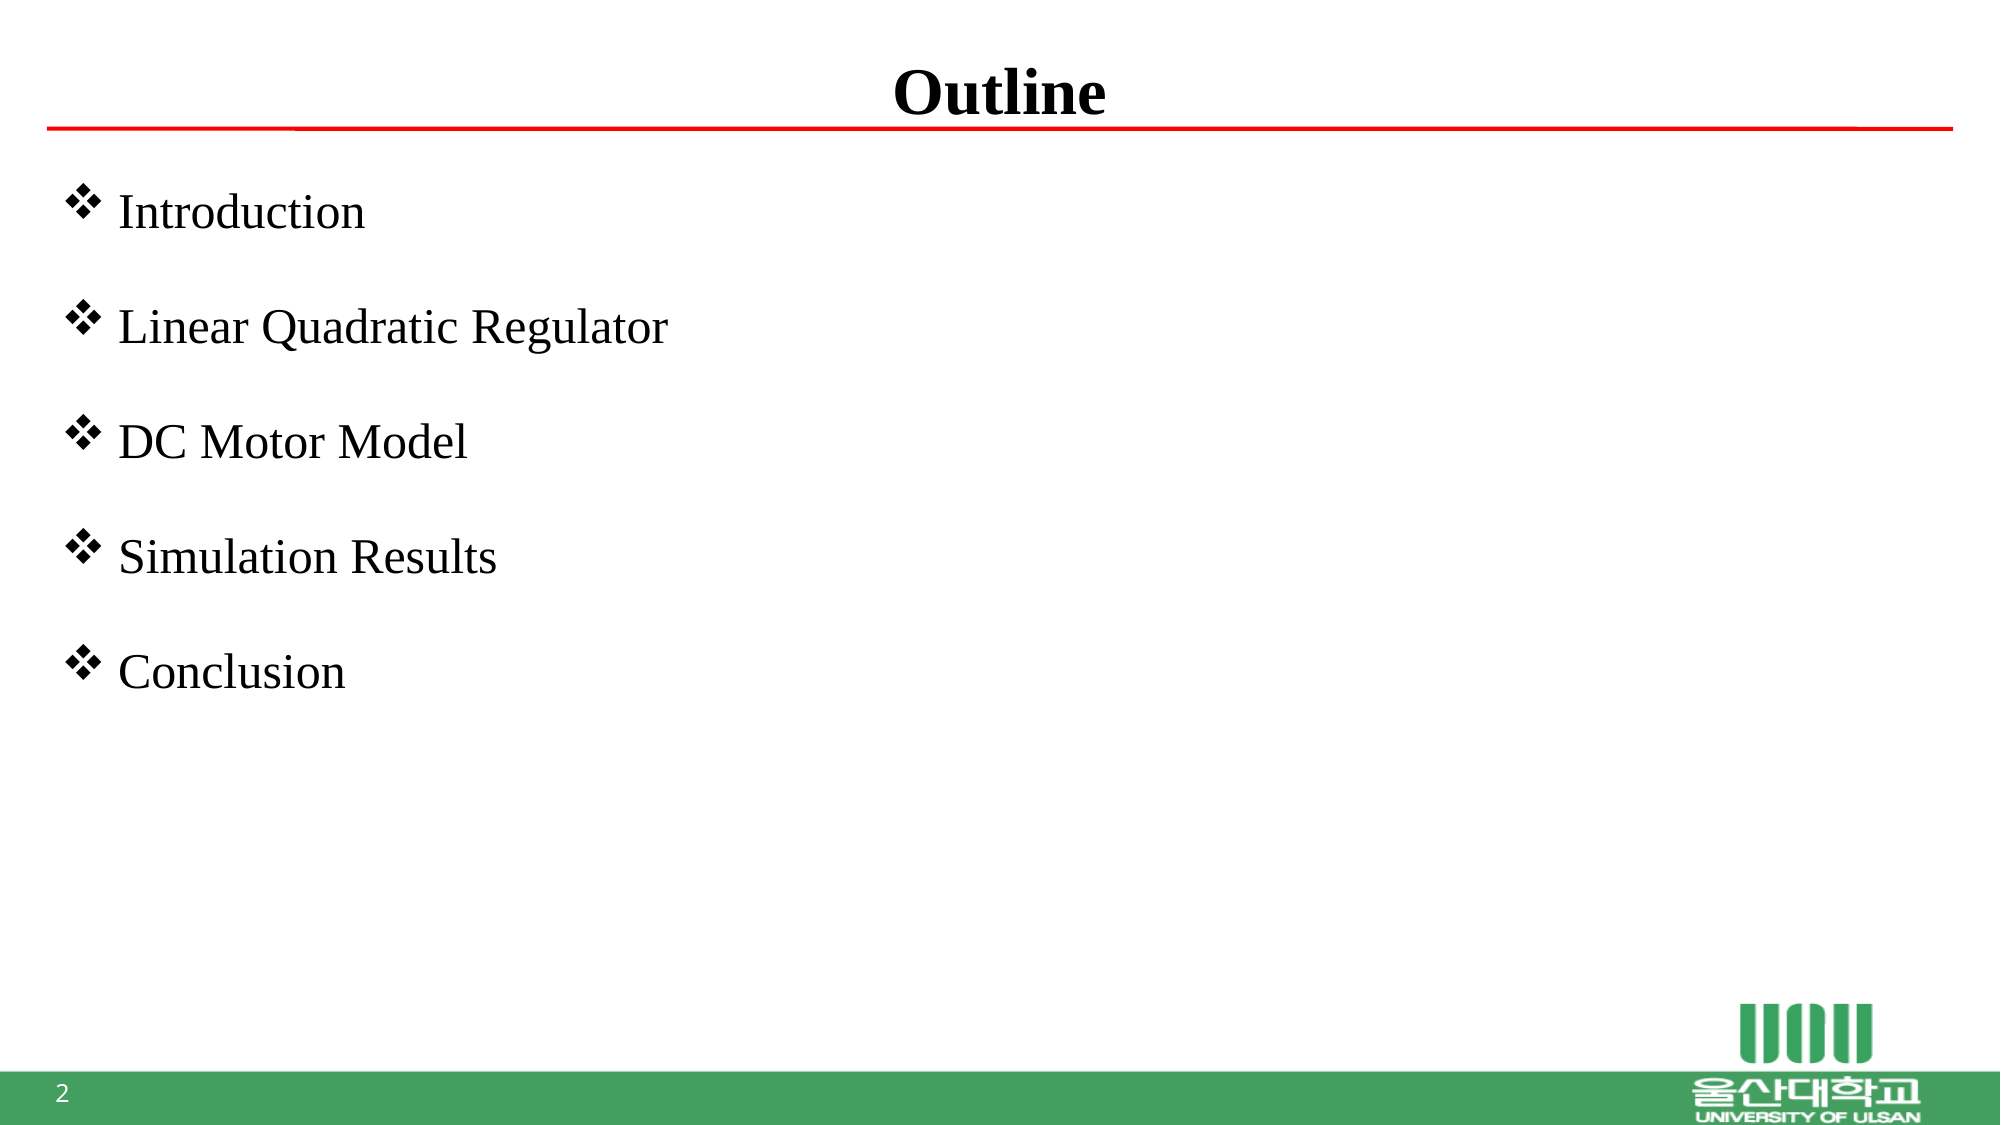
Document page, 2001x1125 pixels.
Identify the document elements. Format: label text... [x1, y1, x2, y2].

title Outline [46, 46, 1954, 130]
list Introduction Linear Quadratic Regulator DC Motor Model Simulation Results Conclusion [46, 140, 1954, 1055]
picture [0, 51, 2000, 1125]
